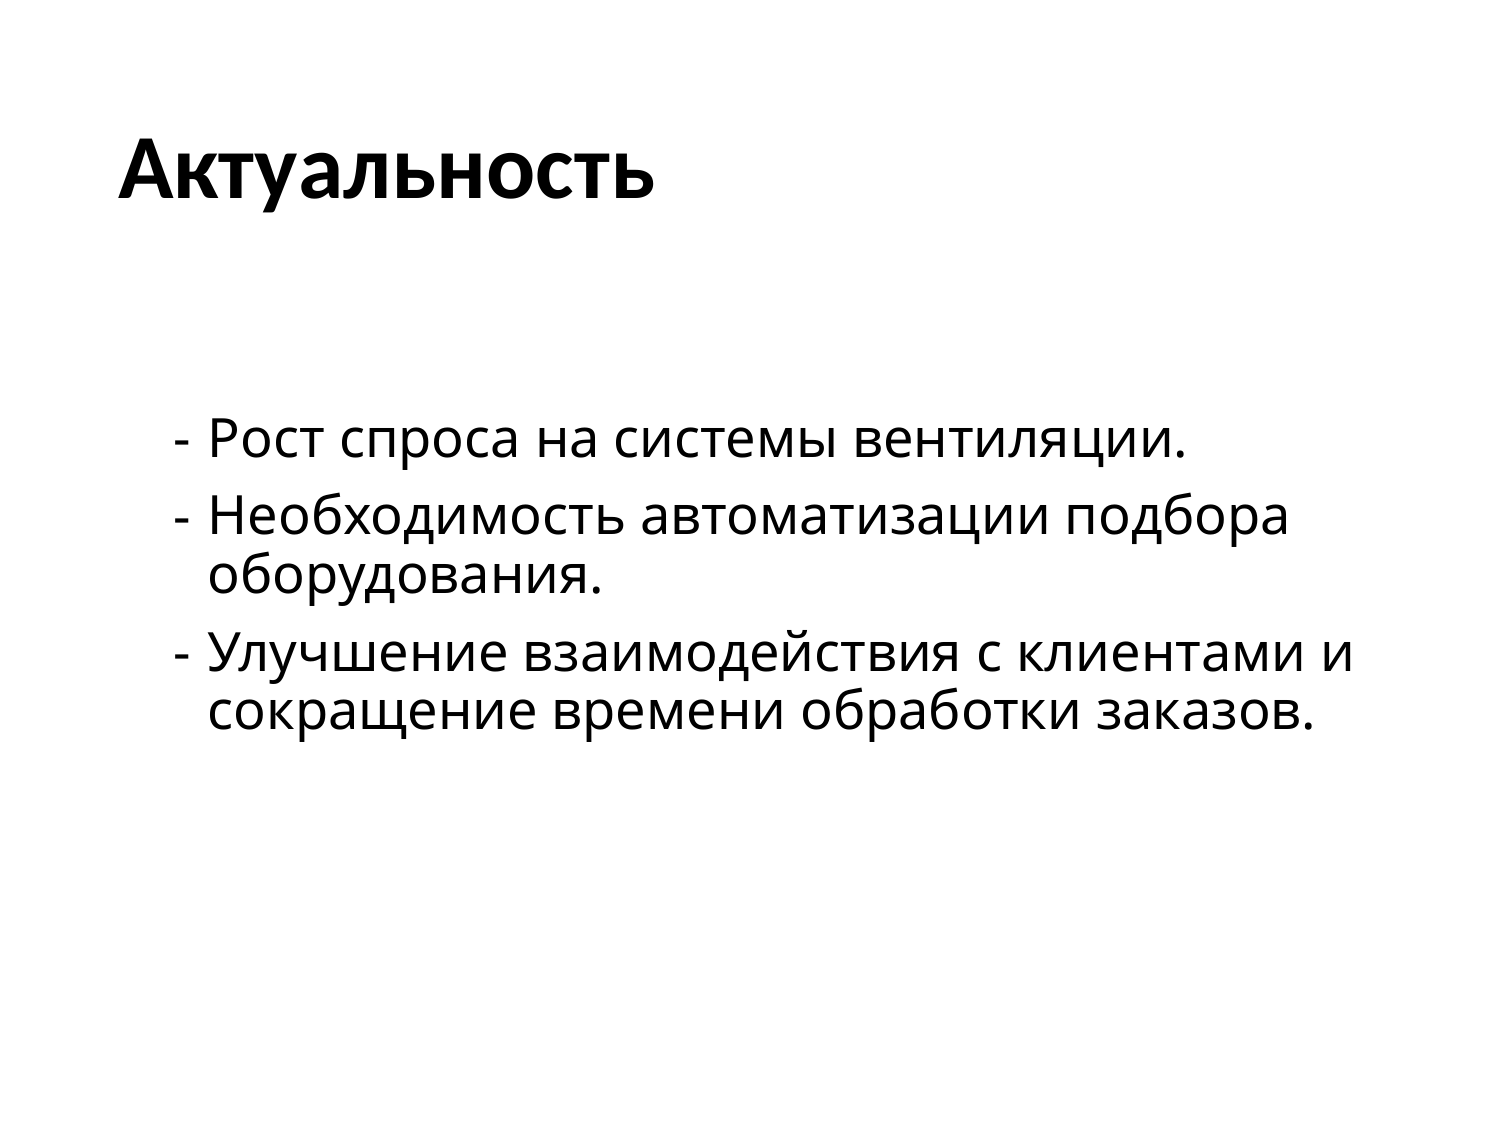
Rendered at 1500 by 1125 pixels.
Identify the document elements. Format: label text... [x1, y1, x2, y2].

list Рост спроса на системы вентиляции. Необходимость автоматизации подбора оборудования. Улучшение взаимодействия с клиентами и сокращение времени обработки заказов. [158, 402, 1377, 767]
title Актуальность [103, 59, 1397, 278]
